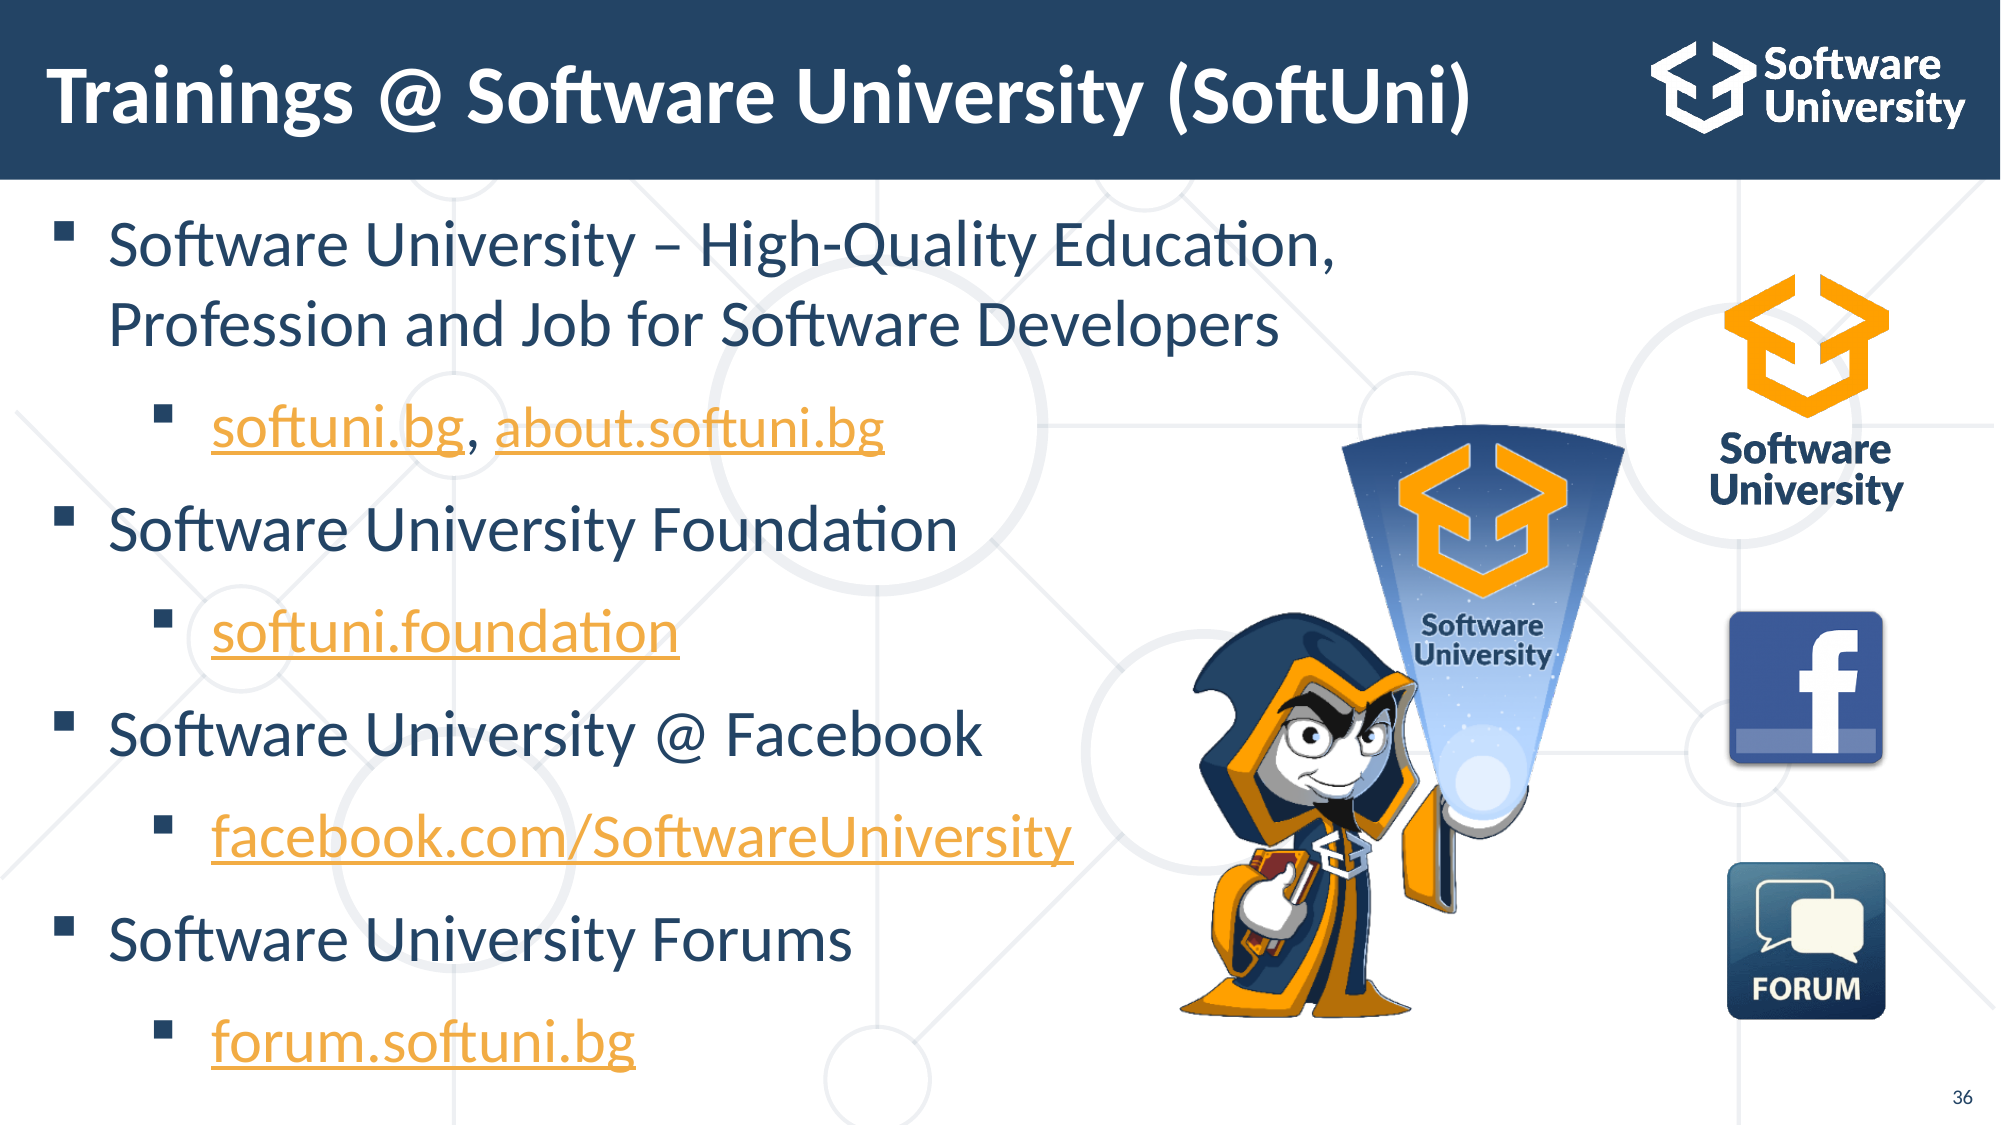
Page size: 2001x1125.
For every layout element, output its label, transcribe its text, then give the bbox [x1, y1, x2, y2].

picture [1651, 41, 1966, 134]
picture [1708, 274, 1904, 517]
text_box 36 [1927, 1067, 1989, 1117]
picture [1726, 861, 1886, 1020]
picture [1458, 423, 1627, 1020]
list Software University – High-Quality Education, Profession and Job for Software Developers softuni.bg, about.softuni.bg Software University Foundation softuni.foundation Software University @ Facebook facebook.com/SoftwareUniversity Software University Forums forum.softuni.bg [31, 193, 1458, 1094]
title Trainings @ Software University (SoftUni) [28, 17, 1627, 163]
picture [1723, 605, 1889, 773]
